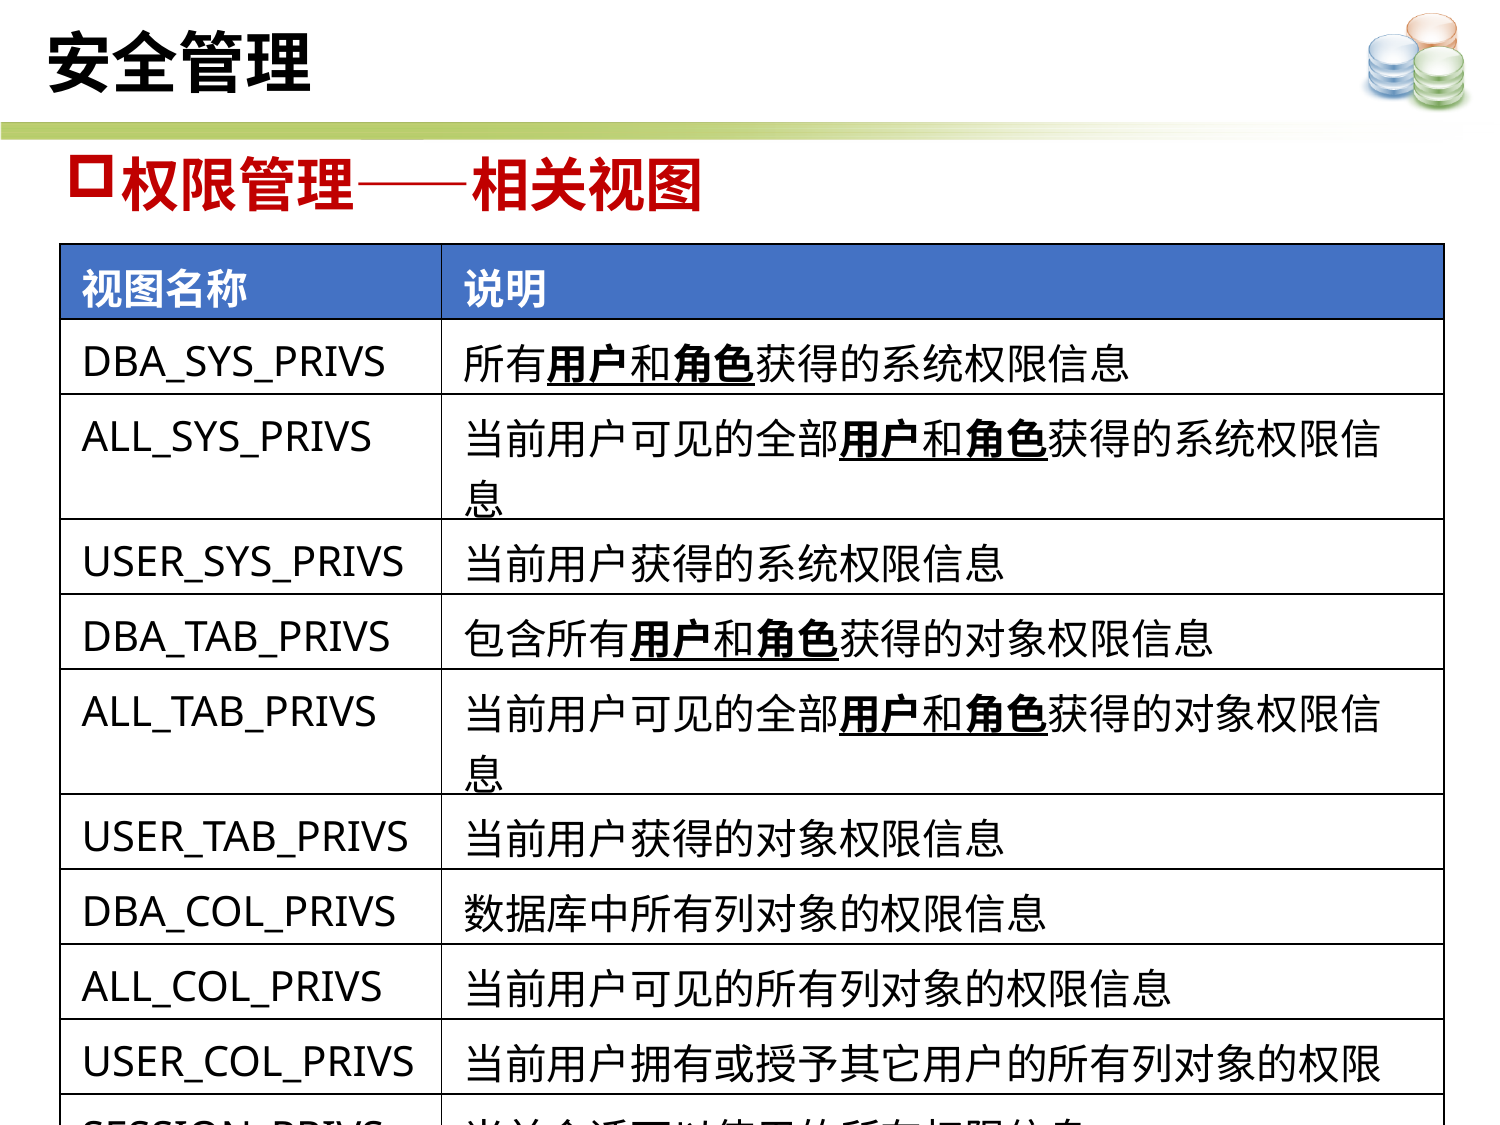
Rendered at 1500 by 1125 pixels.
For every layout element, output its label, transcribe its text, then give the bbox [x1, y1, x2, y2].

table_cell 当前用户获得的对象权限信息 [442, 795, 1443, 868]
text_box 安全管理 [30, 13, 328, 109]
table_cell ALL_SYS_PRIVS [61, 395, 441, 518]
table_cell 所有用户和角色获得的系统权限信息 [442, 320, 1443, 393]
table_cell 数据库中所有列对象的权限信息 [442, 870, 1443, 943]
table_header 视图名称 [61, 245, 441, 318]
table_cell 当前会话可以使用的所有权限信息 [442, 1095, 1443, 1125]
table_cell USER_TAB_PRIVS [61, 795, 441, 868]
table_cell 当前用户可见的全部用户和角色获得的对象权限信息 [442, 670, 1443, 793]
table_cell SESSION_PRIVS [61, 1095, 441, 1125]
table_cell 当前用户拥有或授予其它用户的所有列对象的权限 [442, 1020, 1443, 1093]
text_box 权限管理——相关视图 [50, 141, 1450, 226]
table_cell DBA_TAB_PRIVS [61, 595, 441, 668]
table_cell 当前用户可见的全部用户和角色获得的系统权限信息 [442, 395, 1443, 518]
table_cell 当前用户获得的系统权限信息 [442, 520, 1443, 593]
table_cell ALL_COL_PRIVS [61, 945, 441, 1018]
table_cell DBA_COL_PRIVS [61, 870, 441, 943]
table_cell ALL_TAB_PRIVS [61, 670, 441, 793]
table_cell USER_COL_PRIVS [61, 1020, 441, 1093]
table_cell DBA_SYS_PRIVS [61, 320, 441, 393]
table_header 说明 [442, 245, 1443, 318]
picture [2, 120, 1500, 143]
table_cell 当前用户可见的所有列对象的权限信息 [442, 945, 1443, 1018]
table_cell USER_SYS_PRIVS [61, 520, 441, 593]
table_cell 包含所有用户和角色获得的对象权限信息 [442, 595, 1443, 668]
